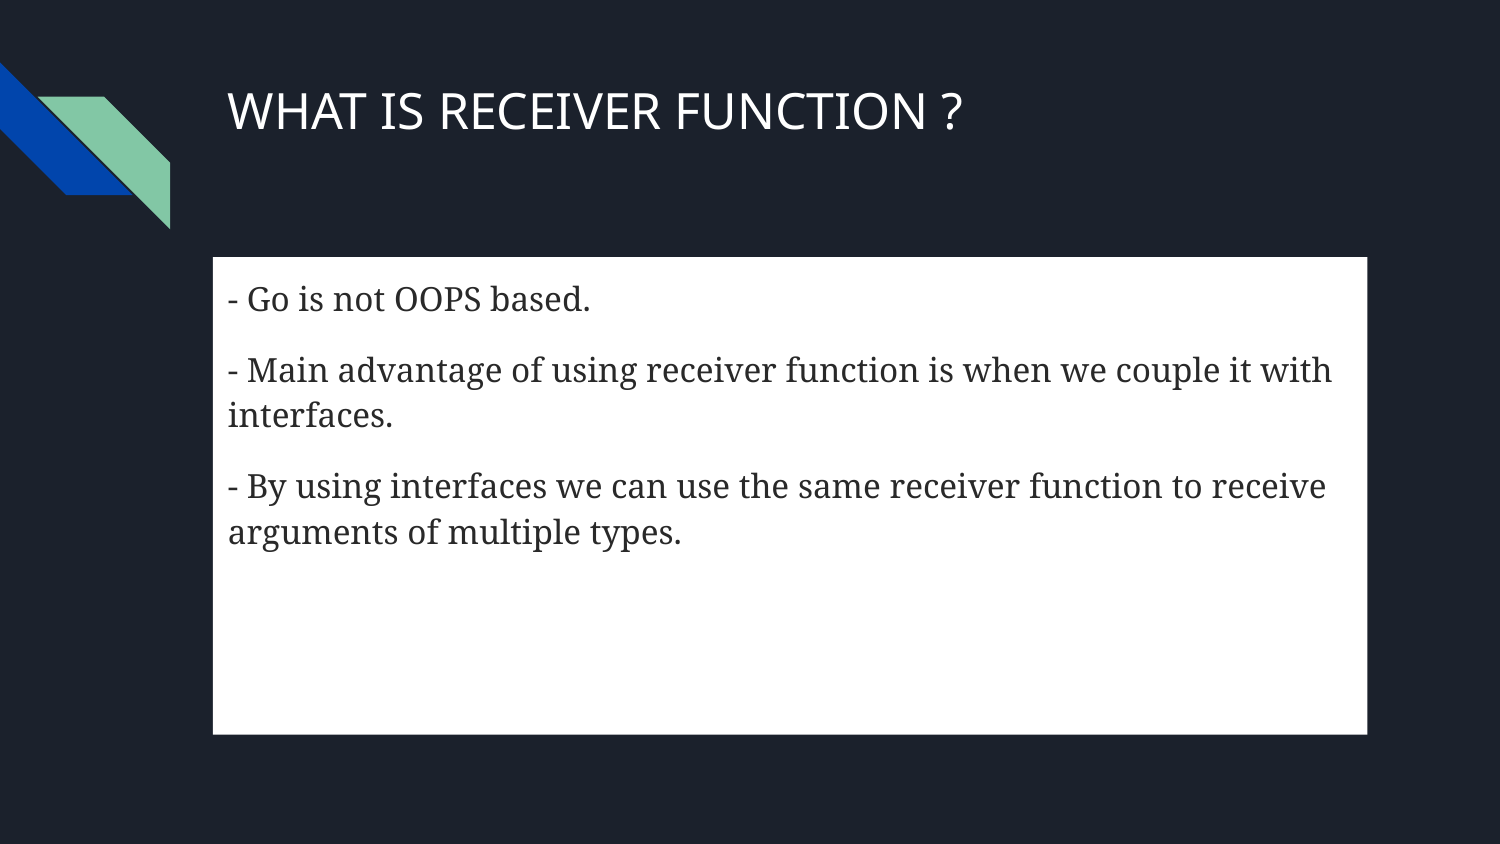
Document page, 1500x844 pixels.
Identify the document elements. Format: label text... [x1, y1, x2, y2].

title WHAT IS RECEIVER FUNCTION ? [212, 64, 1368, 215]
list - Go is not OOPS based. - Main advantage of using receiver function is when we couple it with interfaces. - By using interfaces we can use the same receiver function to receive arguments of multiple types. [212, 257, 1368, 735]
